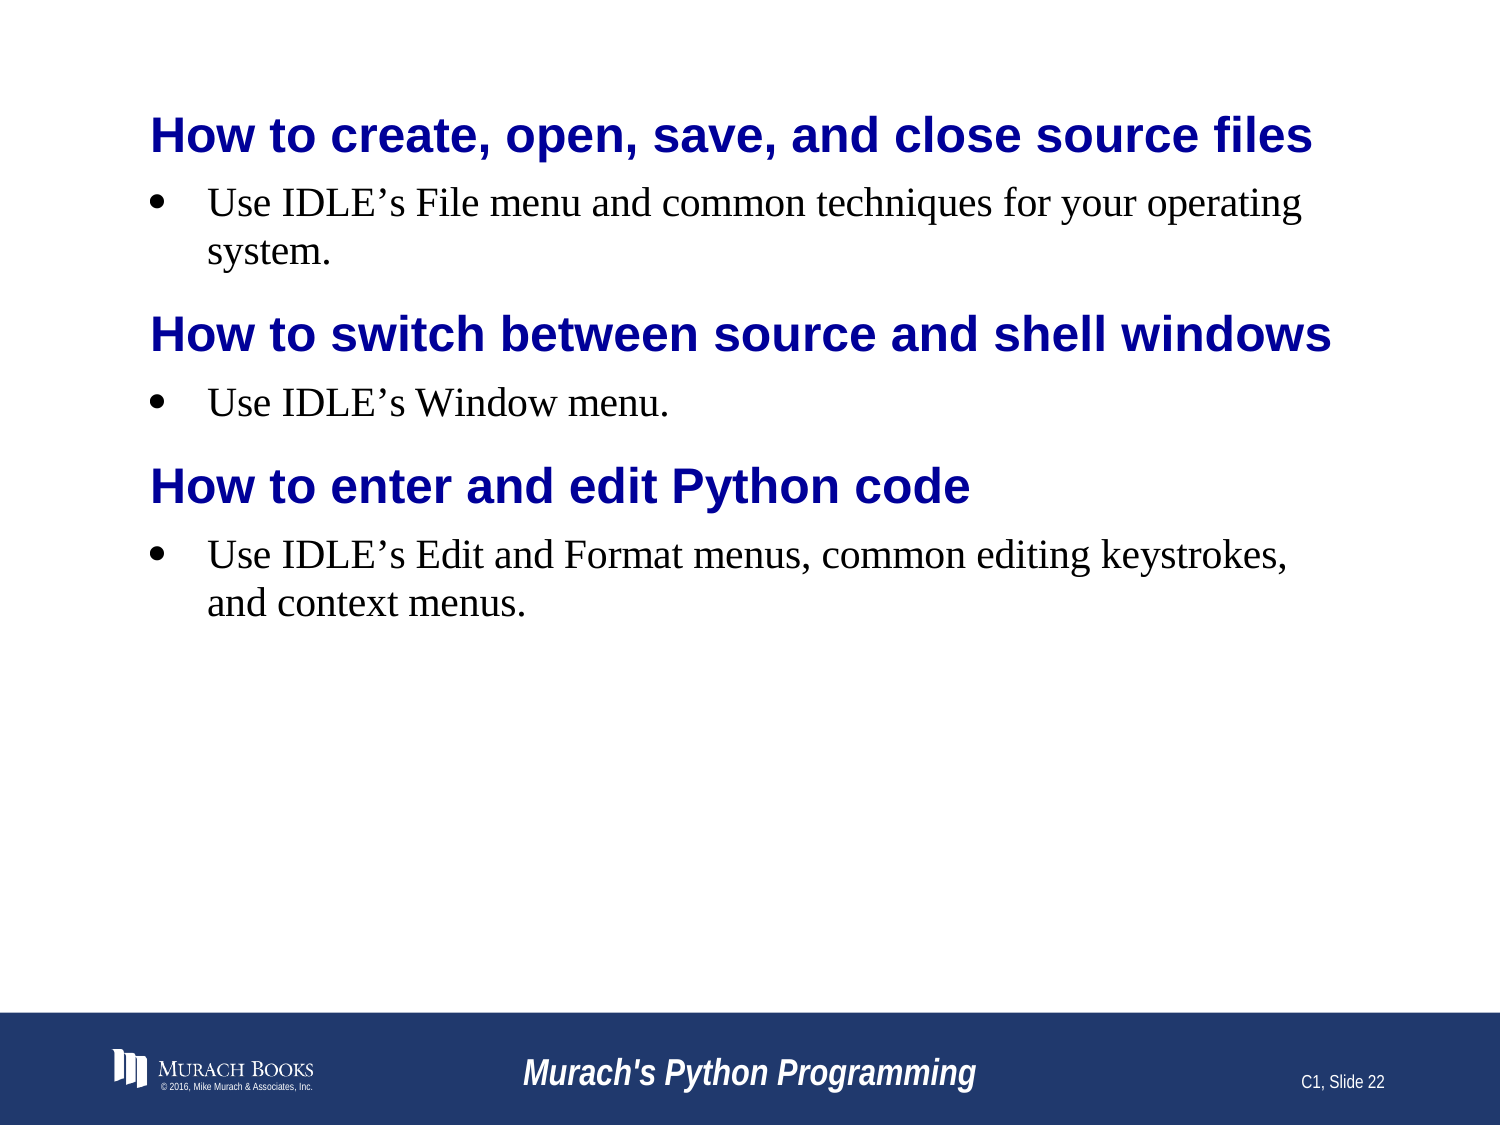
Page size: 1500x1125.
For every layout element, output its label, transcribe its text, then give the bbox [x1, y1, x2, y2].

title How to create, open, save, and close source files [150, 102, 1350, 164]
slide_number C1, Slide 22 [1087, 1025, 1400, 1100]
footer © 2016, Mike Murach & Associates, Inc. [12, 1025, 463, 1100]
slide_number Murach's Python Programming [463, 1025, 1050, 1100]
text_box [149, 174, 1348, 639]
